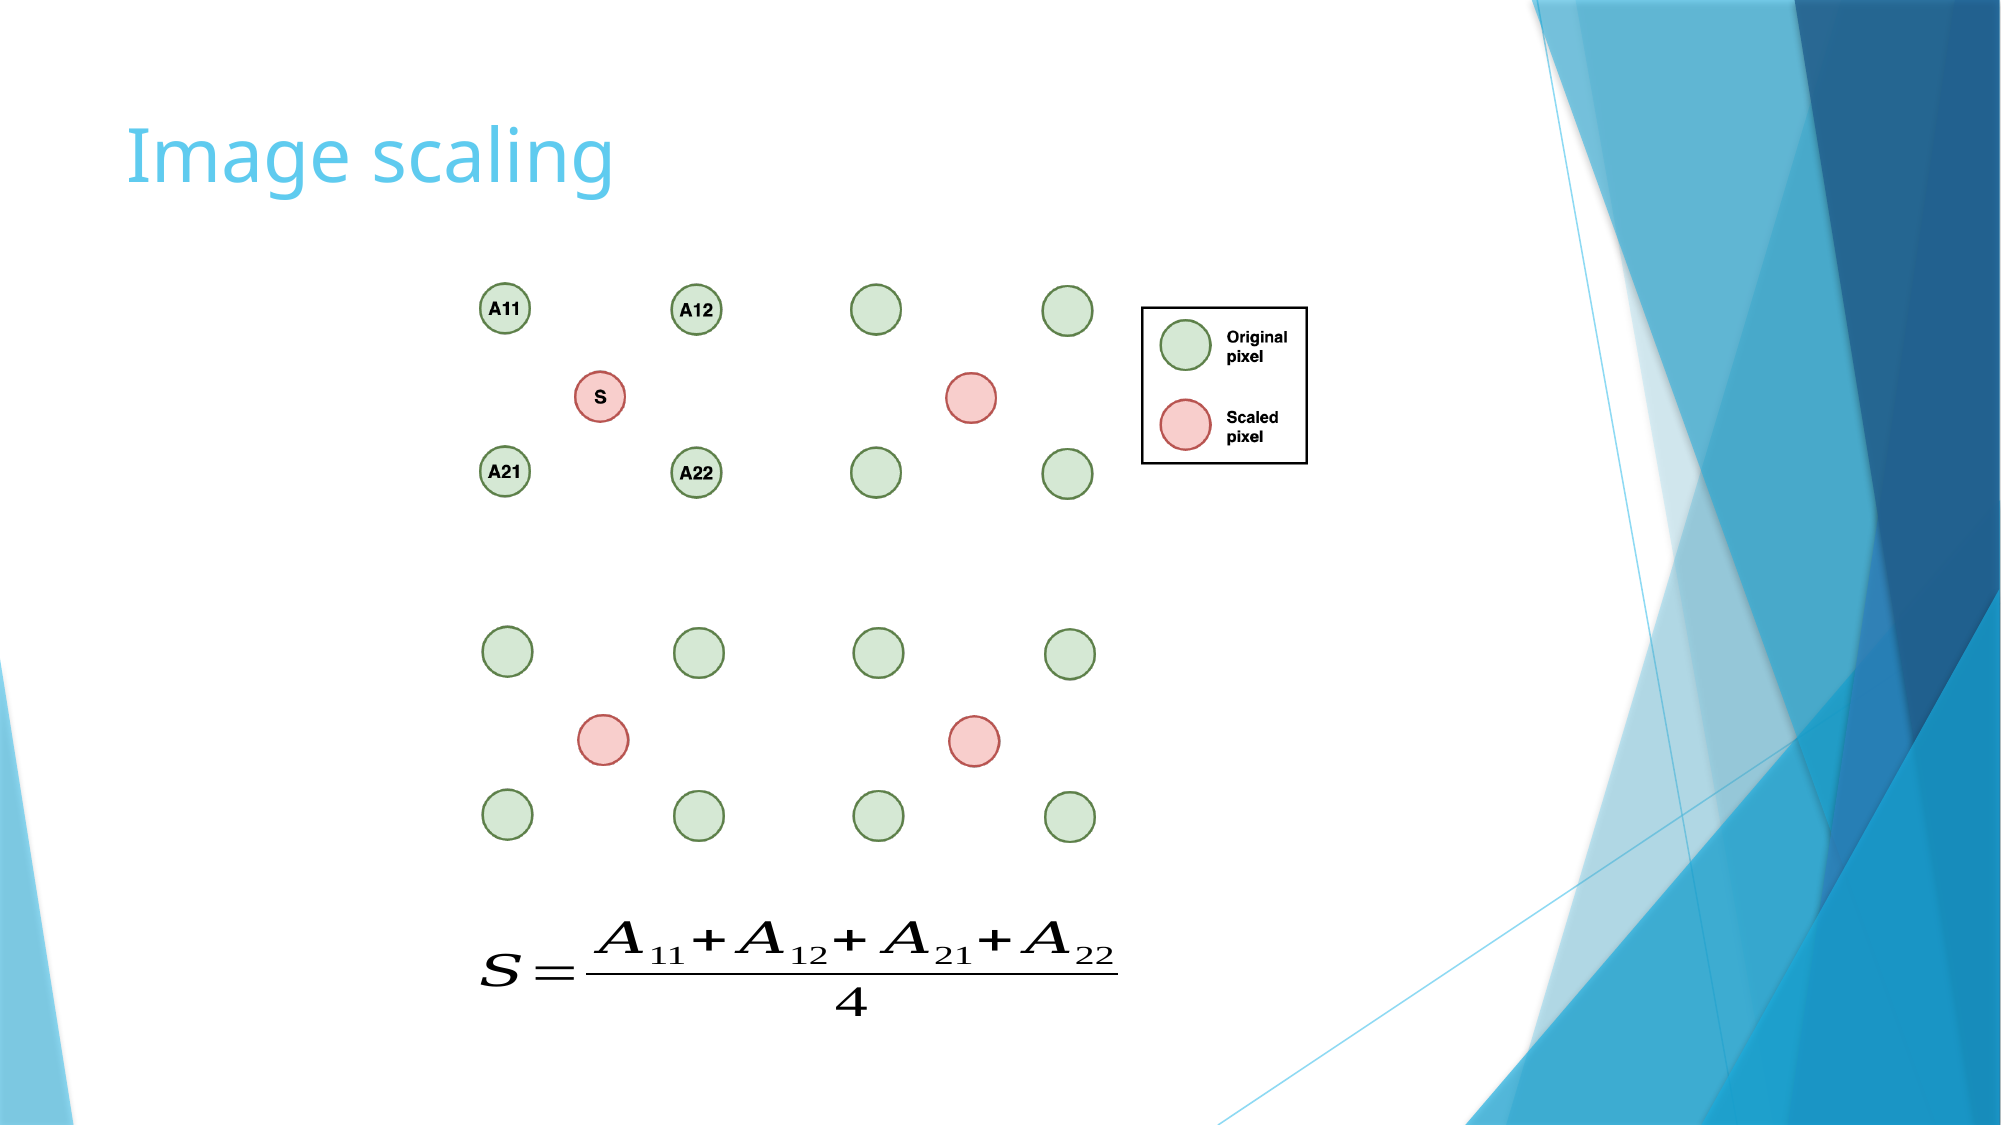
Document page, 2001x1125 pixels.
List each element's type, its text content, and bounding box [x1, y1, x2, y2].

picture [478, 281, 1310, 843]
title Image scaling [111, 99, 1522, 317]
